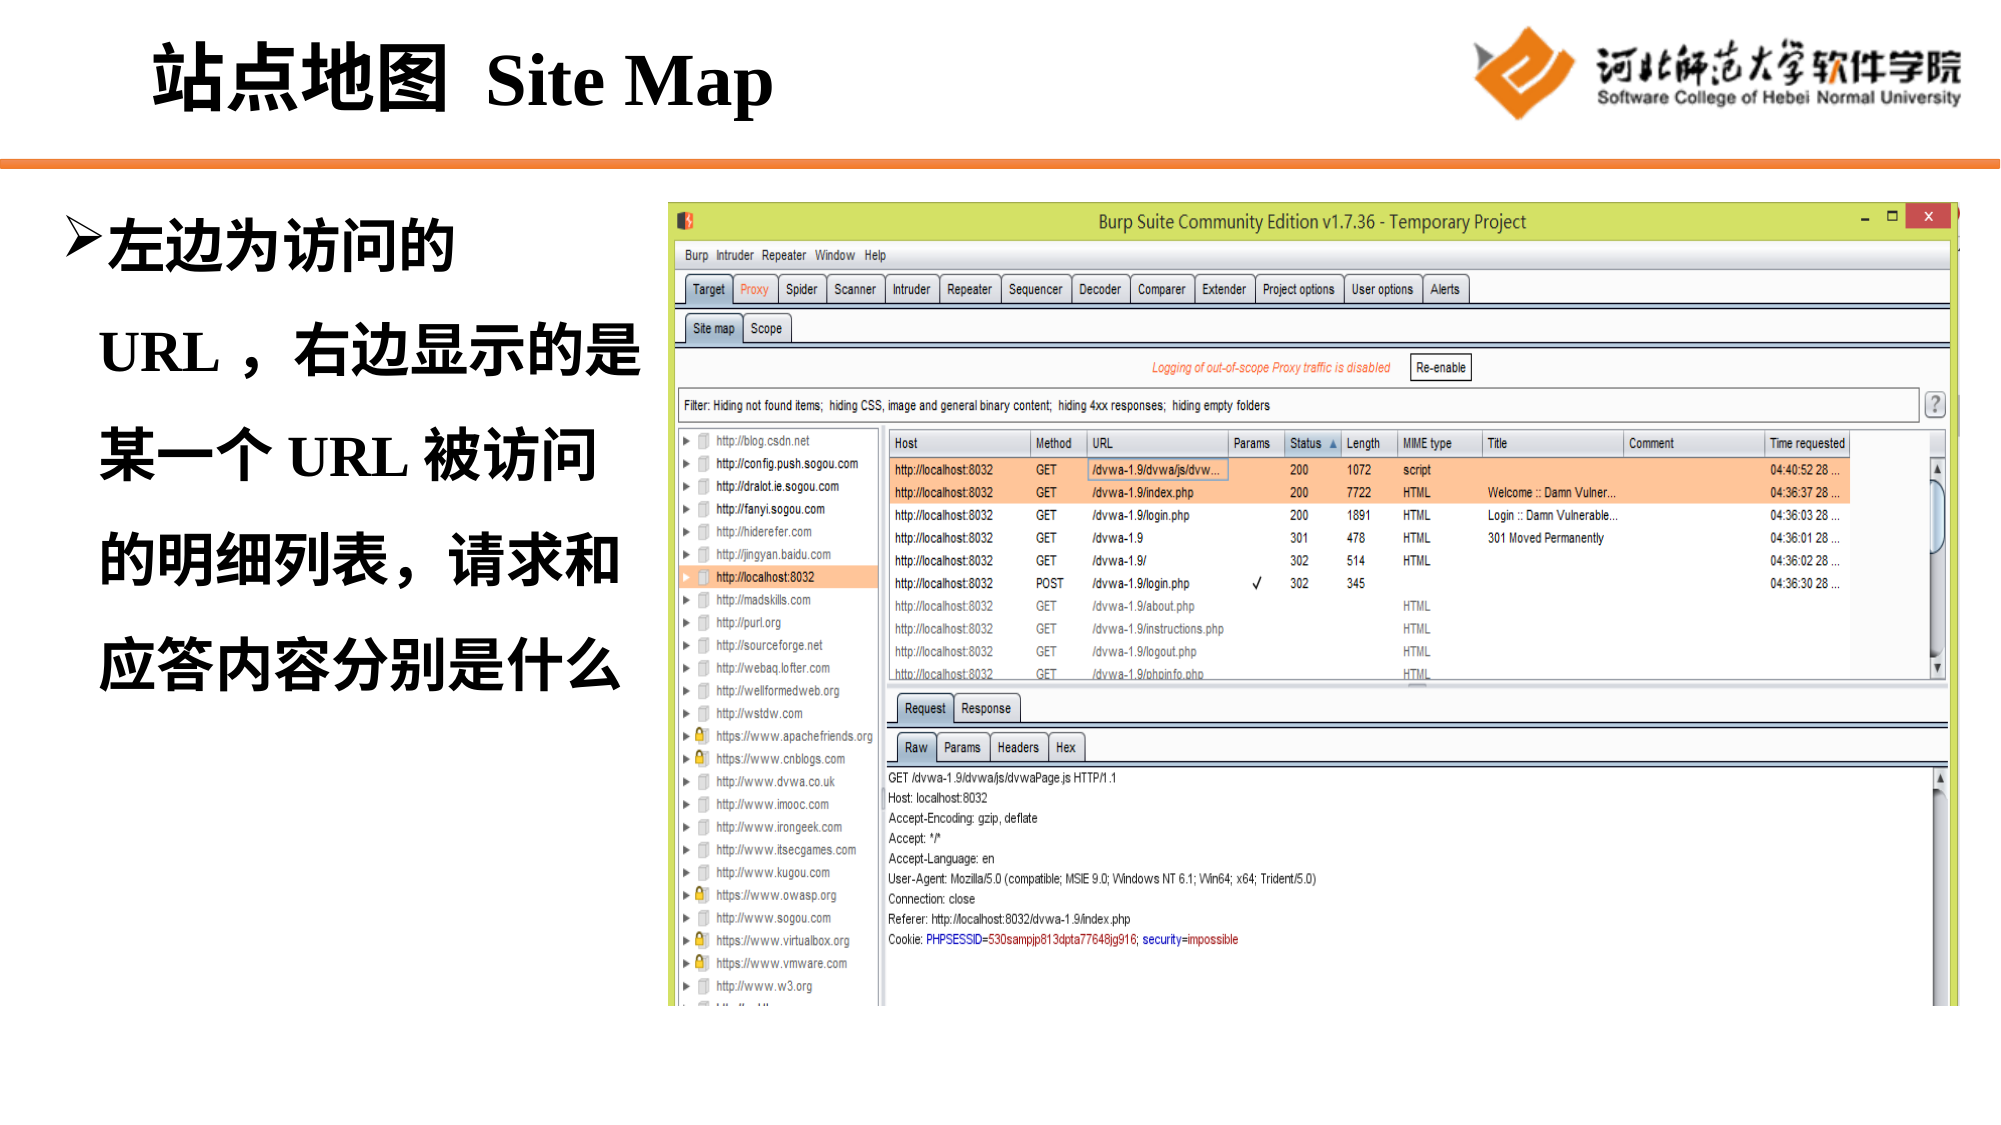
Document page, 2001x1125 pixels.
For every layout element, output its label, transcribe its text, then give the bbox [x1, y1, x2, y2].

title 站点地图 Site Map [135, 8, 1861, 155]
list 左边为访问的URL，右边显示的是某一个URL被访问的明细列表，请求和应答内容分别是什么 [46, 166, 669, 976]
picture [668, 202, 1960, 1006]
picture [1861, 18, 1988, 126]
